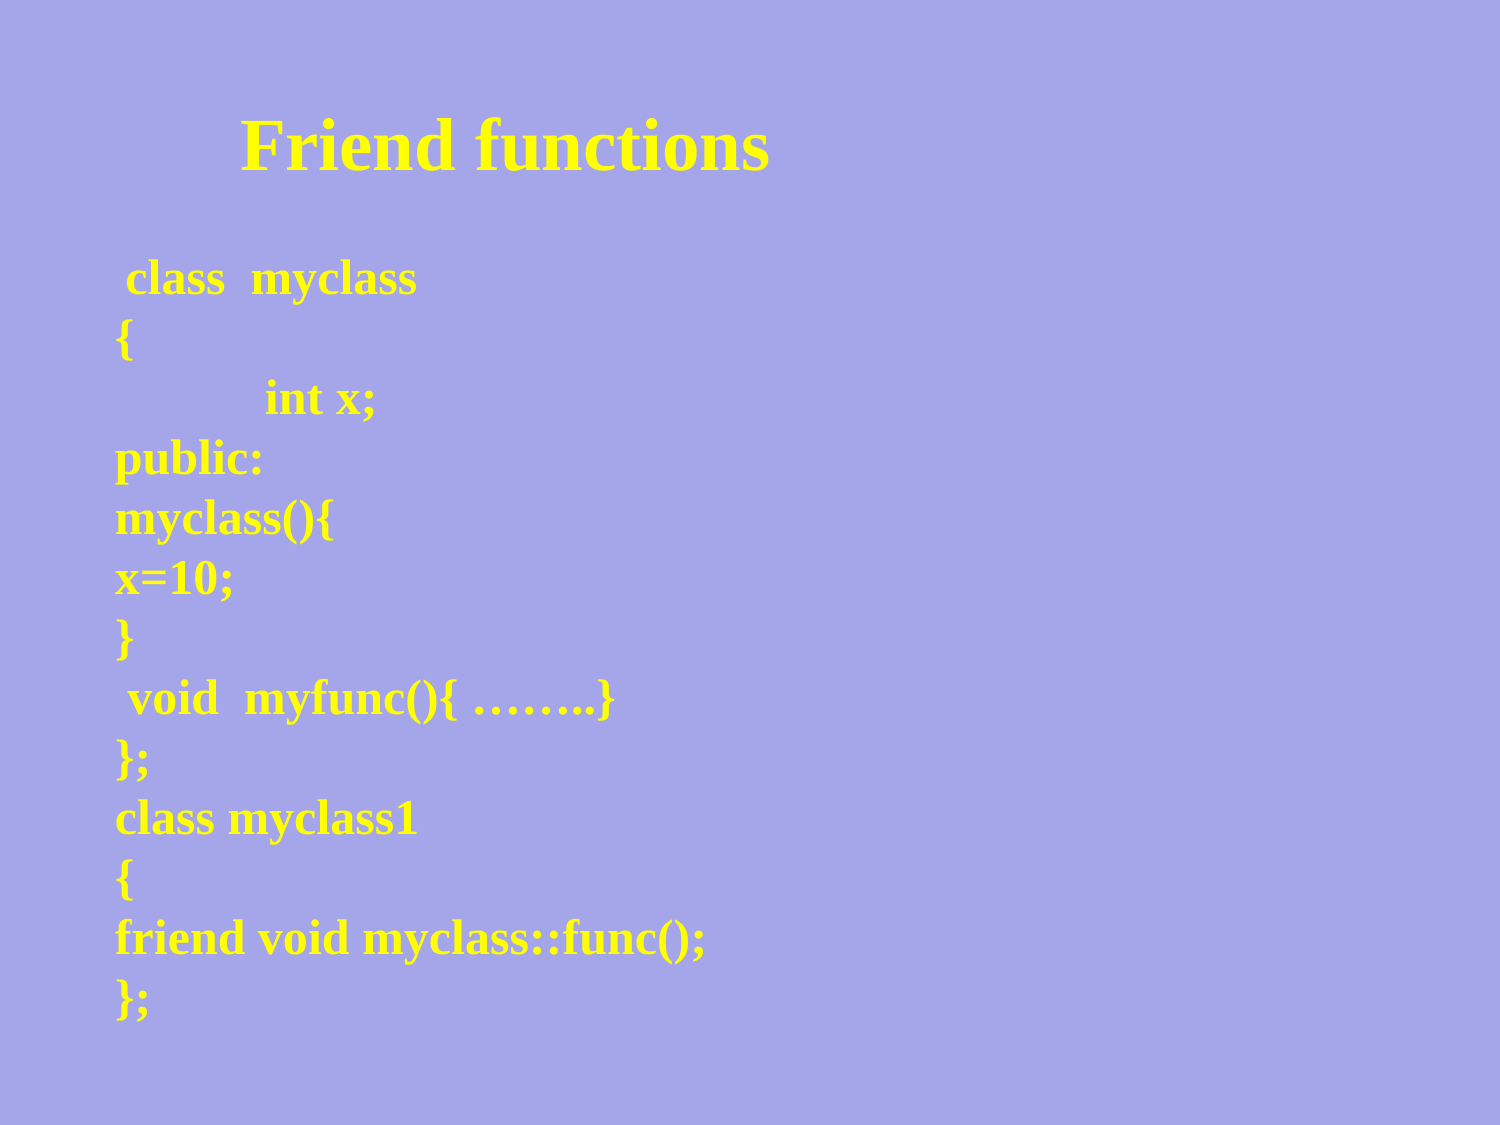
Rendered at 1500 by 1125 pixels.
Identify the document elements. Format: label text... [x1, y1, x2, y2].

text_box class myclass { int x; public: myclass(){ x=10; } void myfunc(){ ……..} }; class myclass1 { friend void myclass::func(); }; [99, 237, 750, 1093]
text_box Friend functions [224, 87, 1350, 193]
